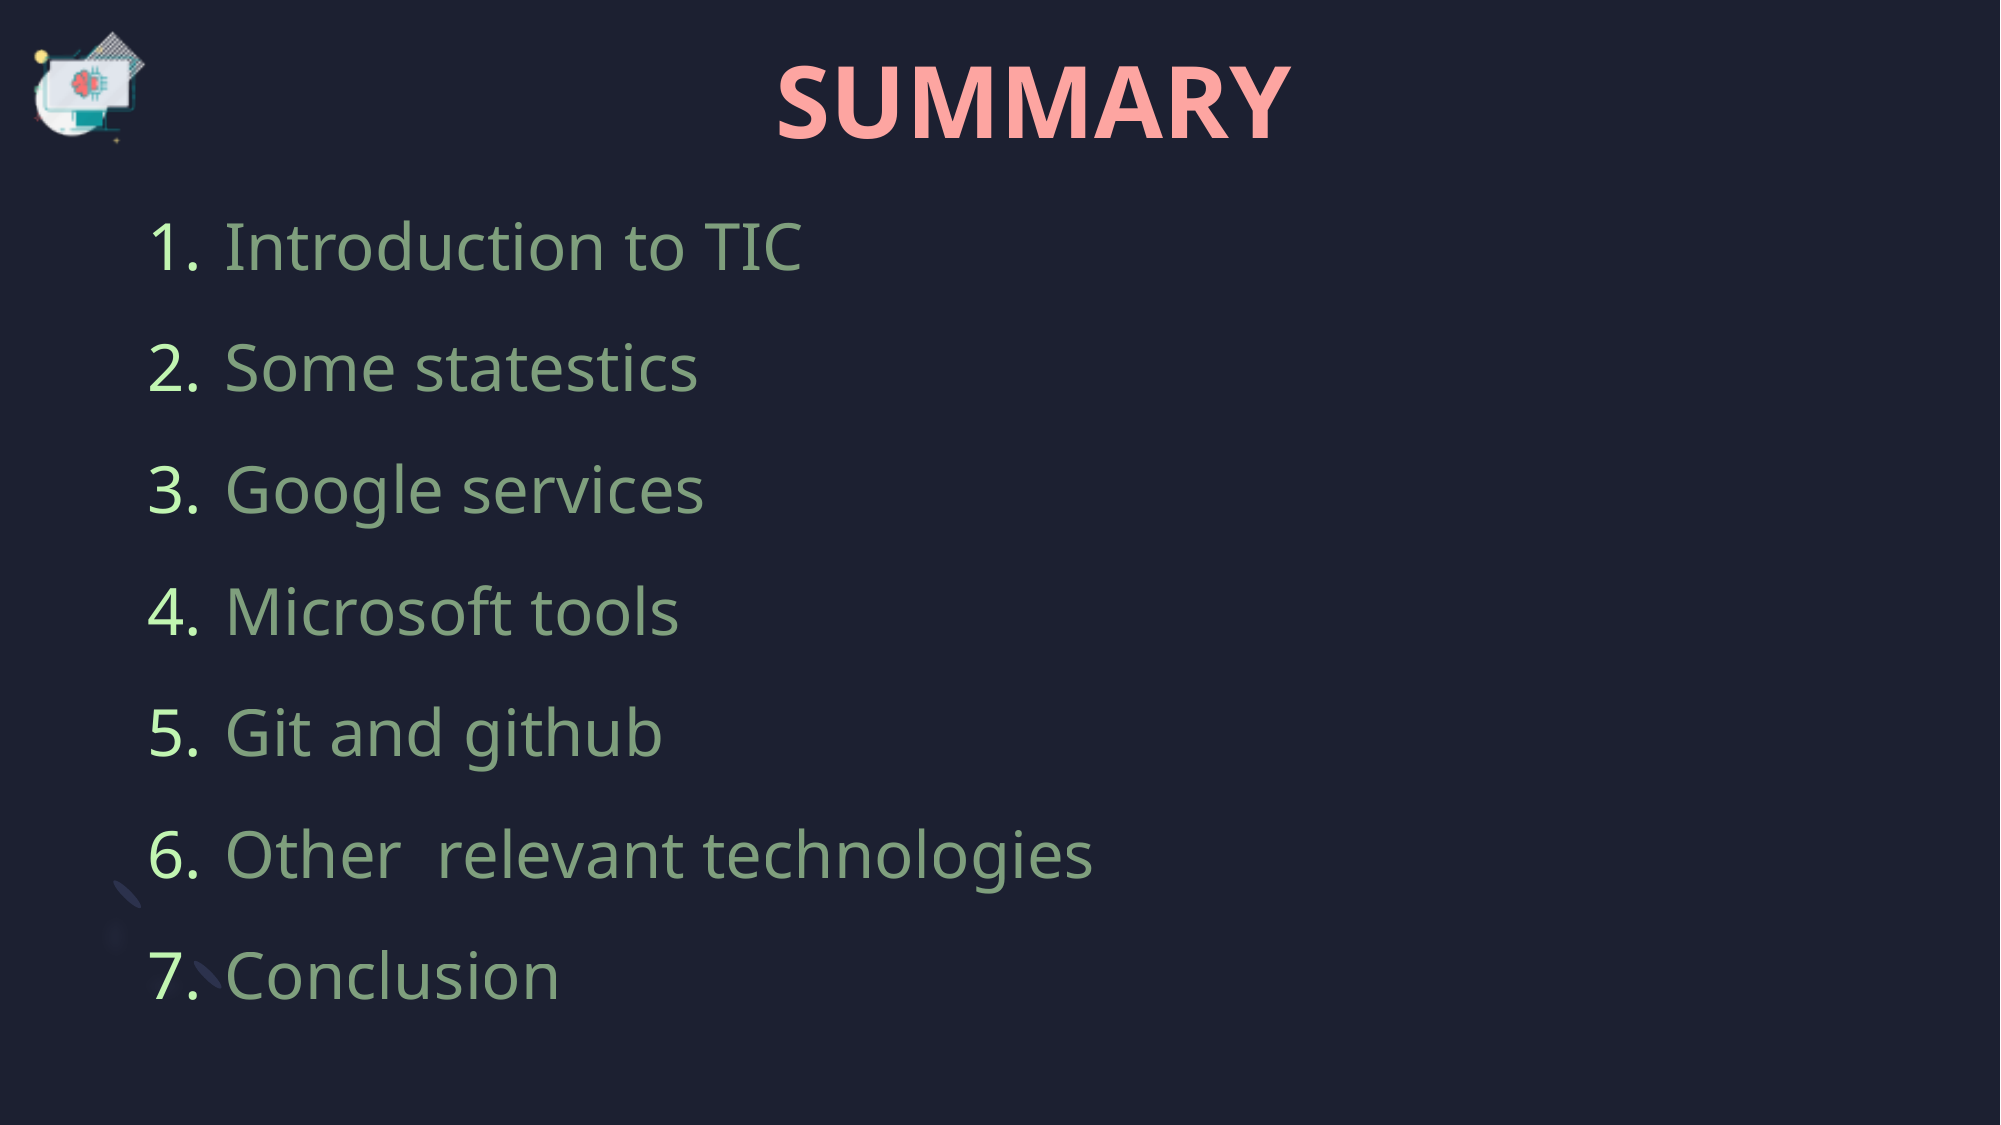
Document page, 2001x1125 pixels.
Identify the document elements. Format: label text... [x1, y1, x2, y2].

title SUMMARY [124, 38, 1944, 197]
picture [19, 17, 162, 160]
list Introduction to TIC Some statestics Google services Microsoft tools Git and github Other relevant technologies Conclusion [147, 196, 1967, 1019]
